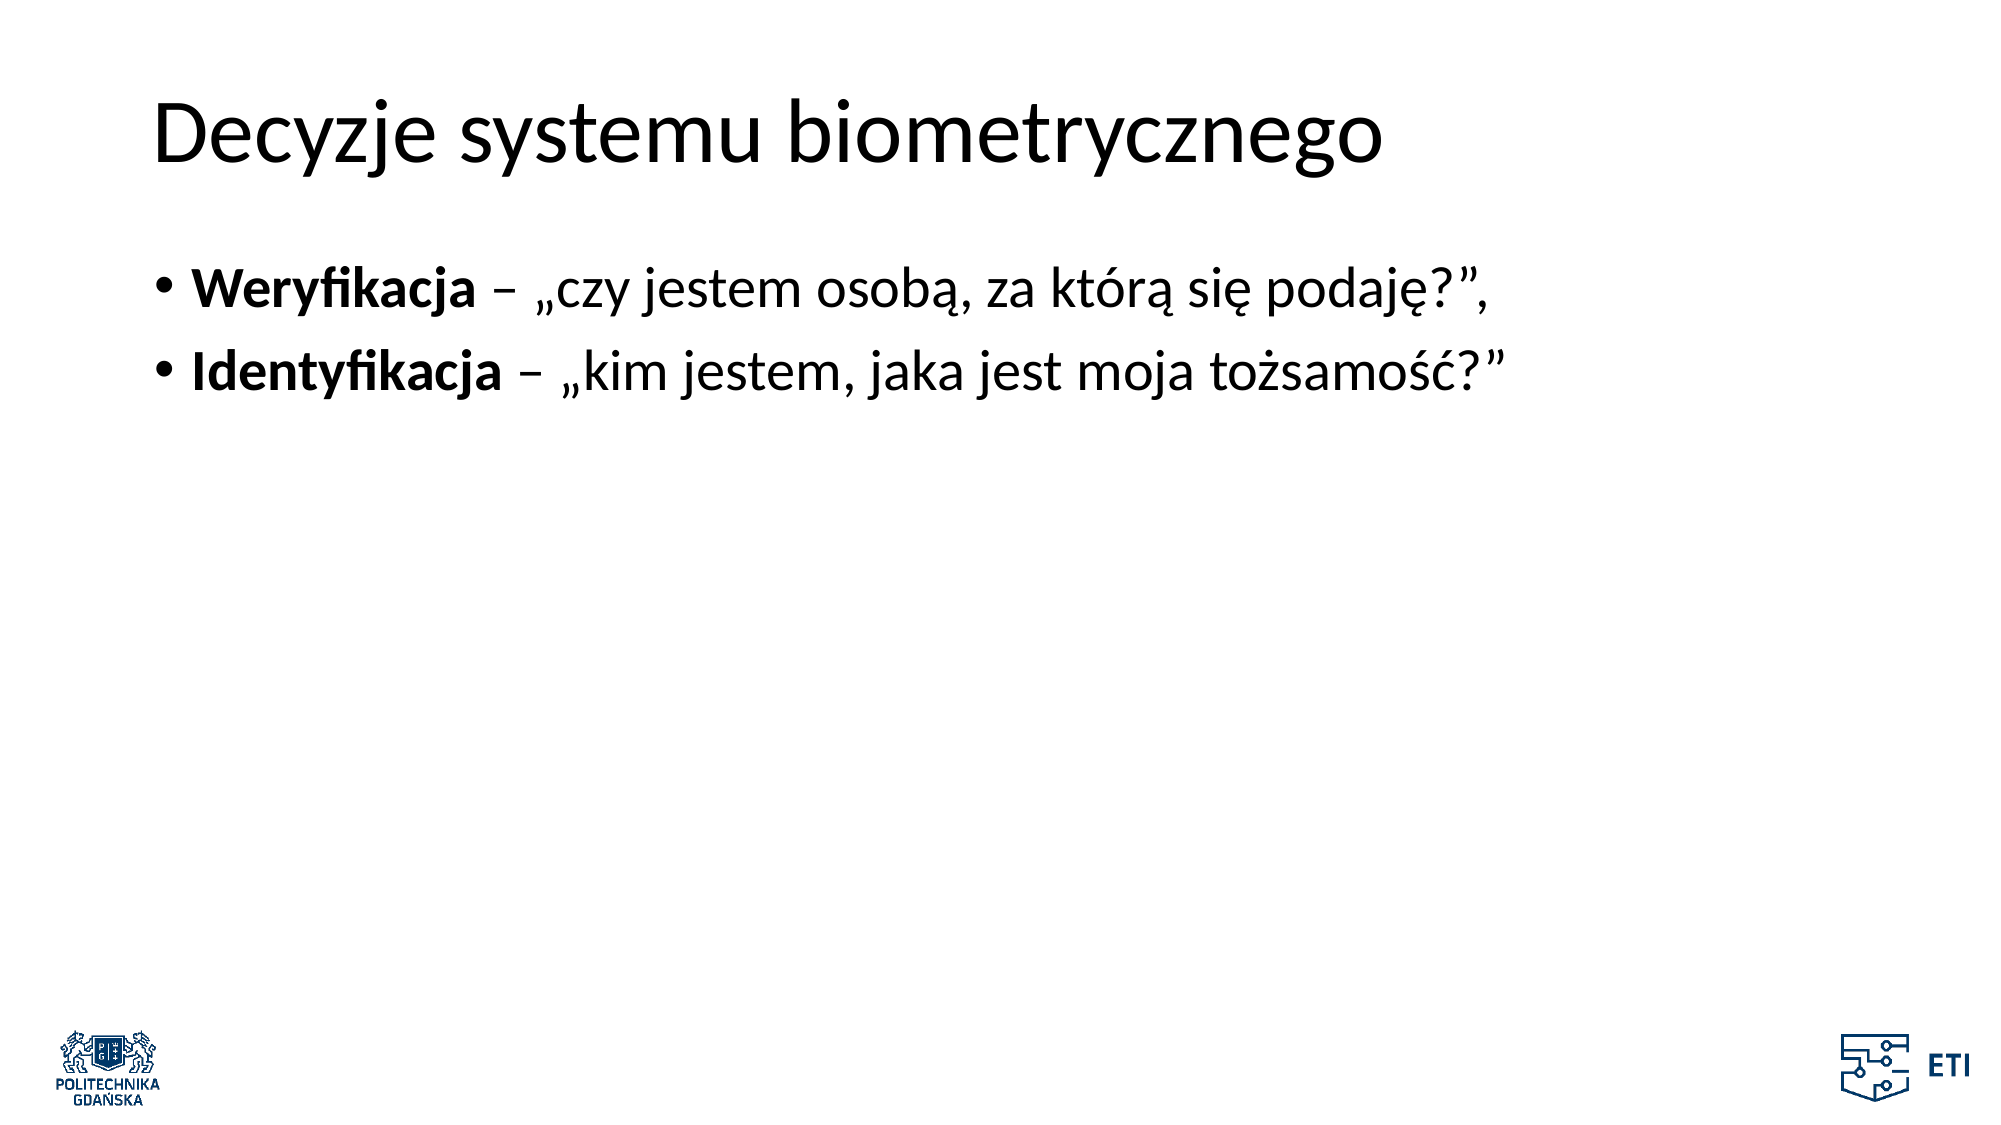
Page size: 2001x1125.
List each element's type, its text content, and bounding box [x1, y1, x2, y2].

list Weryfikacja – „czy jestem osobą, za którą się podaję?”, Identyfikacja – „kim jestem, jaka jest moja tożsamość?” [139, 249, 1865, 1014]
picture [28, 1011, 188, 1125]
picture [1841, 1034, 1969, 1102]
title Decyzje systemu biometrycznego [137, 59, 1863, 206]
